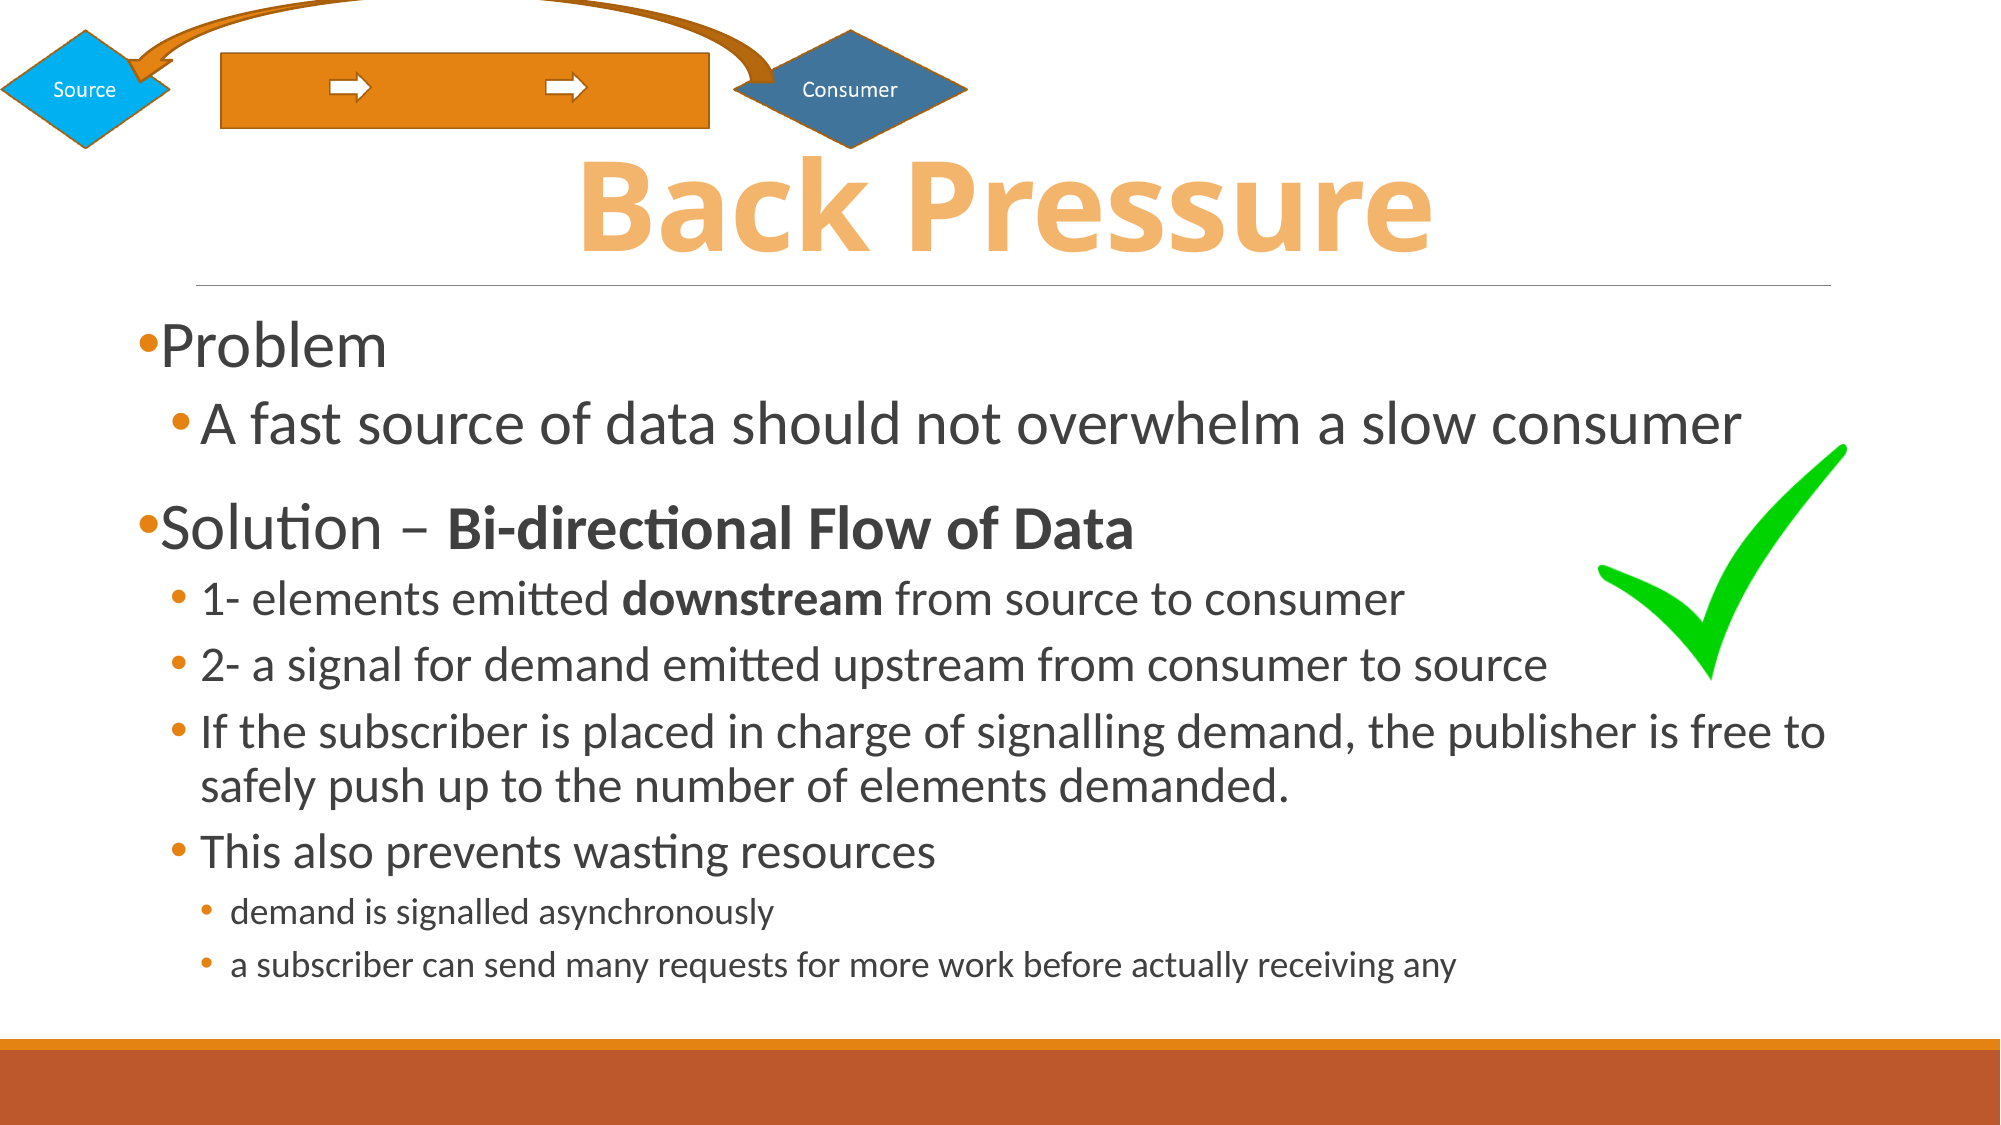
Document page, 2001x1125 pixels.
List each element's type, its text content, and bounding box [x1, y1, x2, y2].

text_box [538, 0, 703, 25]
list Problem A fast source of data should not overwhelm a slow consumer Solution – Bi-directional Flow of Data 1- elements emitted downstream from source to consumer 2- a signal for demand emitted upstream from consumer to source If the subscriber is placed in charge of signalling demand, the publisher is free to safely push up to the number of elements demanded. This also prevents wasting resources demand is signalled asynchronously a subscriber can send many requests for more work before actually receiving any [137, 302, 1885, 1037]
text_box [199, 0, 364, 25]
title Back Pressure [180, 47, 1830, 285]
picture [0, 28, 969, 150]
picture [1598, 443, 1847, 681]
